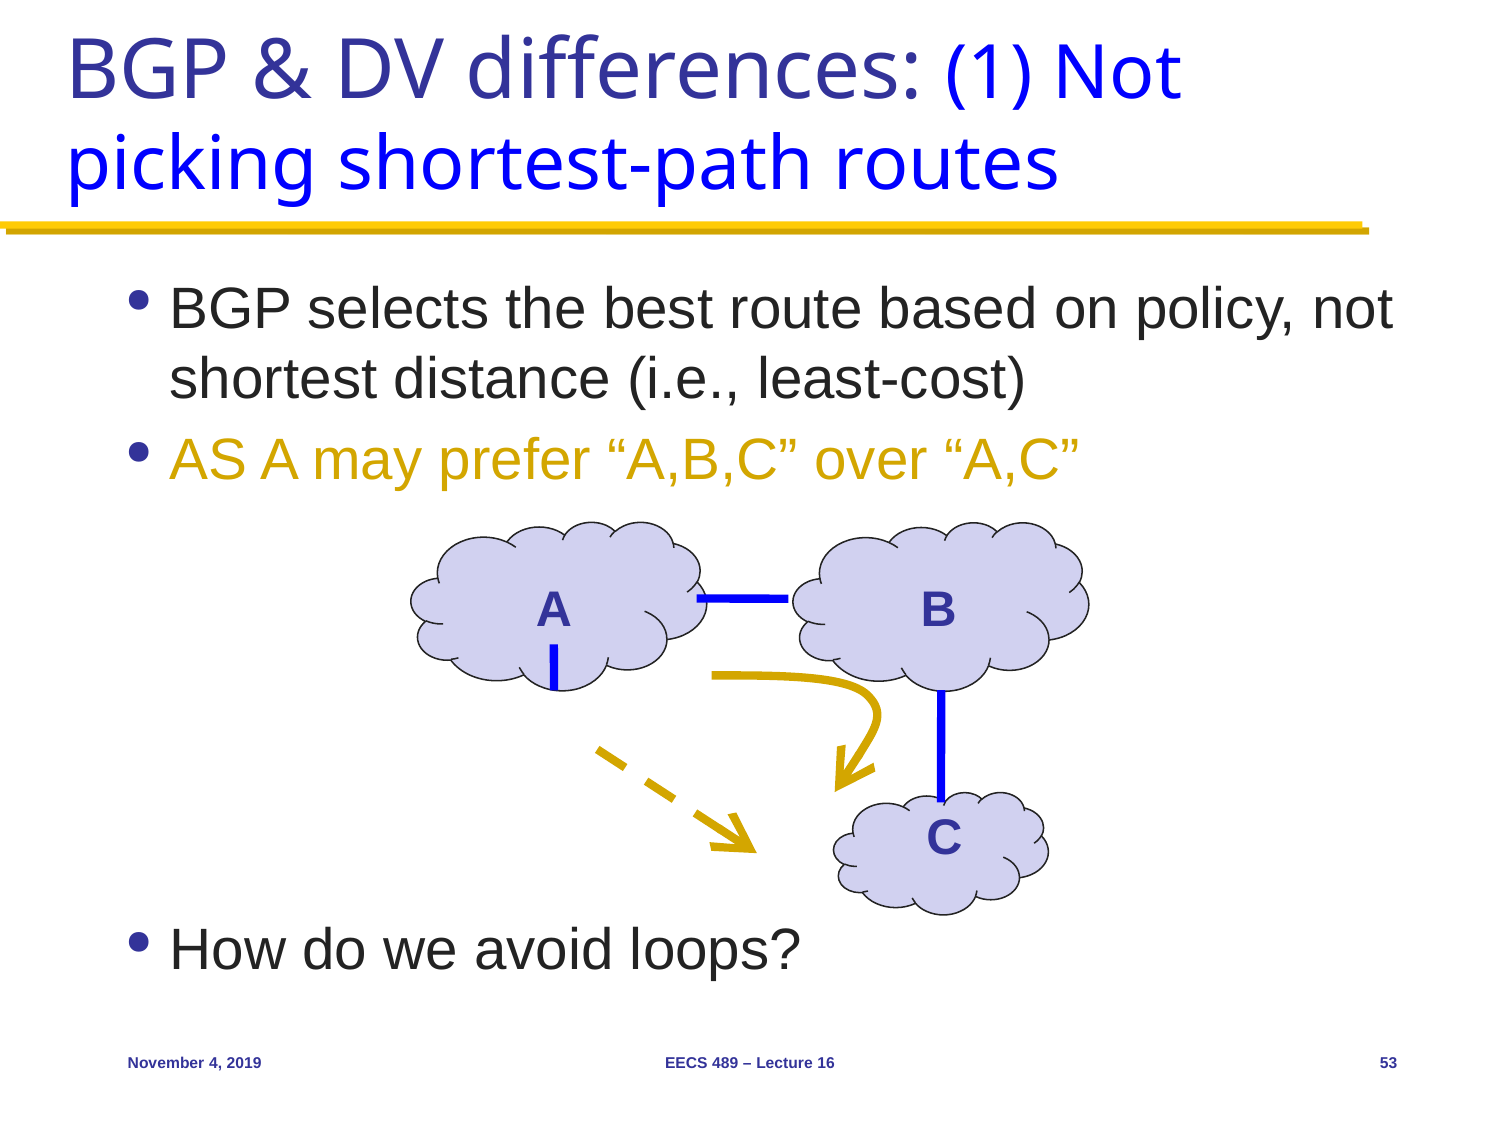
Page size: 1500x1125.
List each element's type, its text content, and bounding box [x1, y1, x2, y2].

title BGP & DV differences: (1) Not picking shortest-path routes [49, 24, 1451, 213]
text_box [410, 521, 1090, 915]
slide_number 53 [1312, 1024, 1413, 1101]
list BGP selects the best route based on policy, not shortest distance (i.e., least-cost) AS A may prefer “A,B,C” over “A,C” How do we avoid loops? [112, 262, 1413, 988]
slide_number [112, 1024, 426, 1101]
footer EECS 489 – Lecture 16 [512, 1024, 988, 1101]
